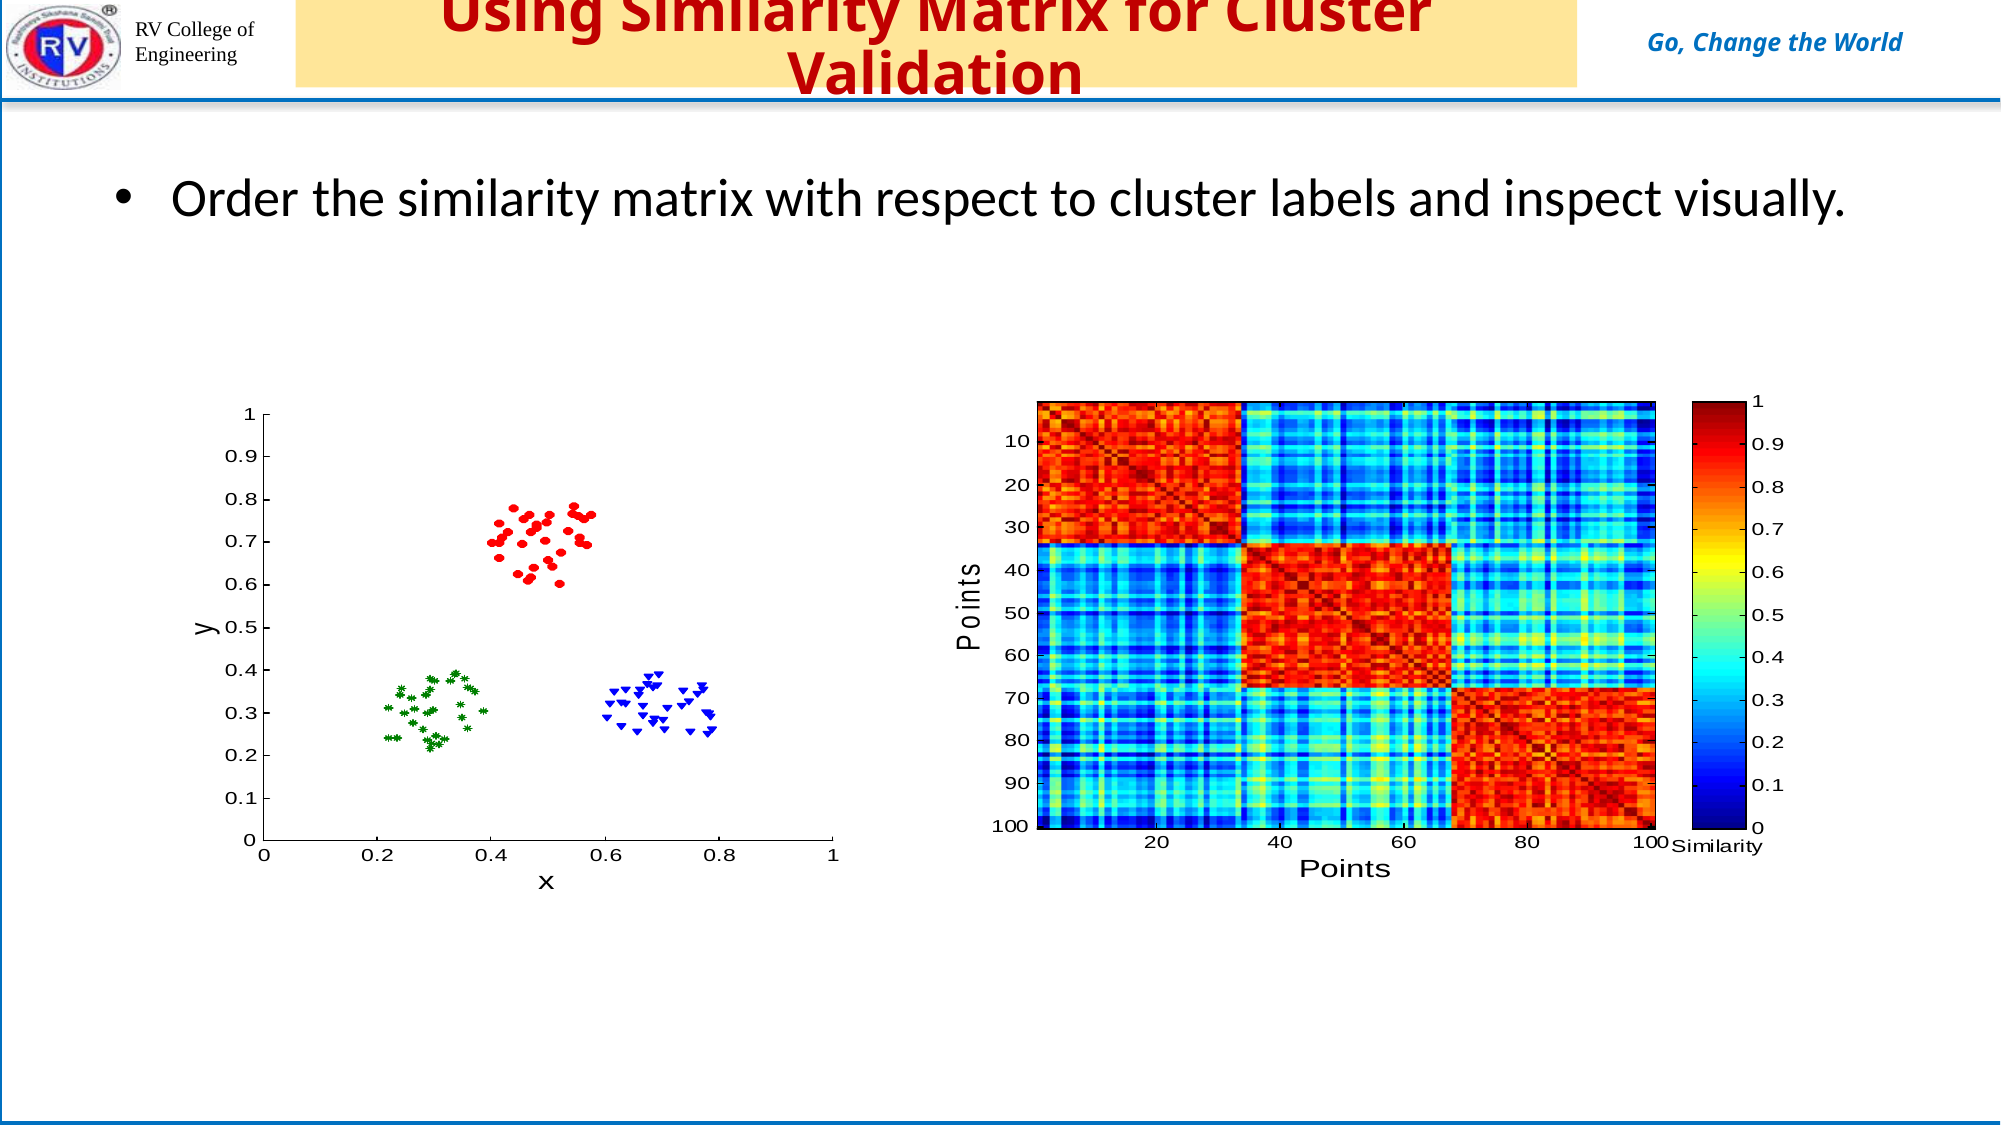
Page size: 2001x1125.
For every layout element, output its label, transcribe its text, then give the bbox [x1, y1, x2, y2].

picture [6, 4, 121, 90]
title Using Similarity Matrix for Cluster Validation [295, 0, 1578, 88]
picture [66, 362, 1851, 900]
list Order the similarity matrix with respect to cluster labels and inspect visually. [99, 162, 1950, 1038]
